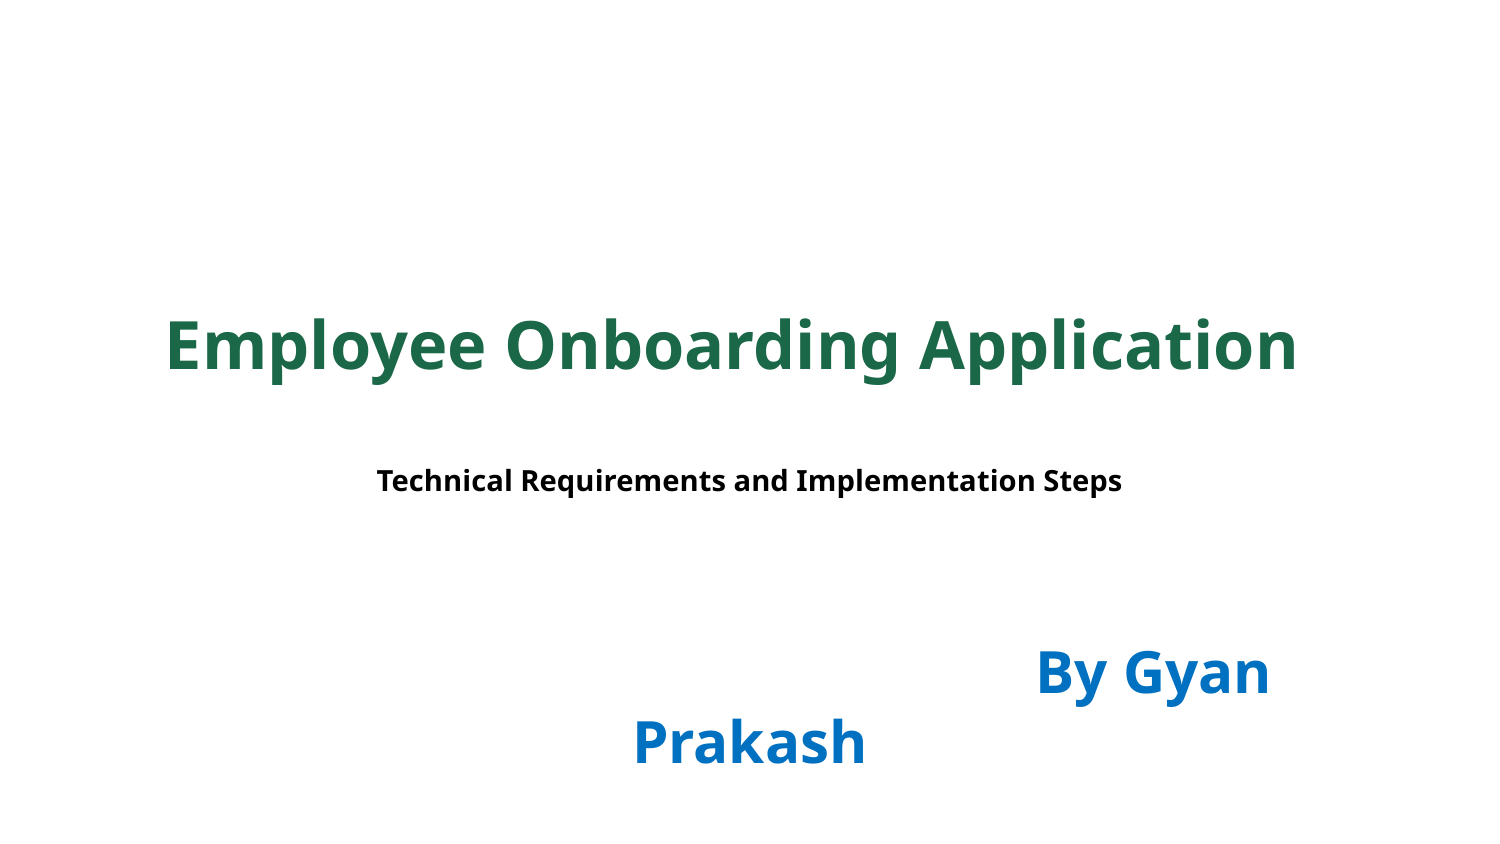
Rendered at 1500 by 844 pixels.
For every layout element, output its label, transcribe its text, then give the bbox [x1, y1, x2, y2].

text_box Employee Onboarding Application Technical Requirements and Implementation Steps By Gyan Prakash [149, 295, 1350, 718]
